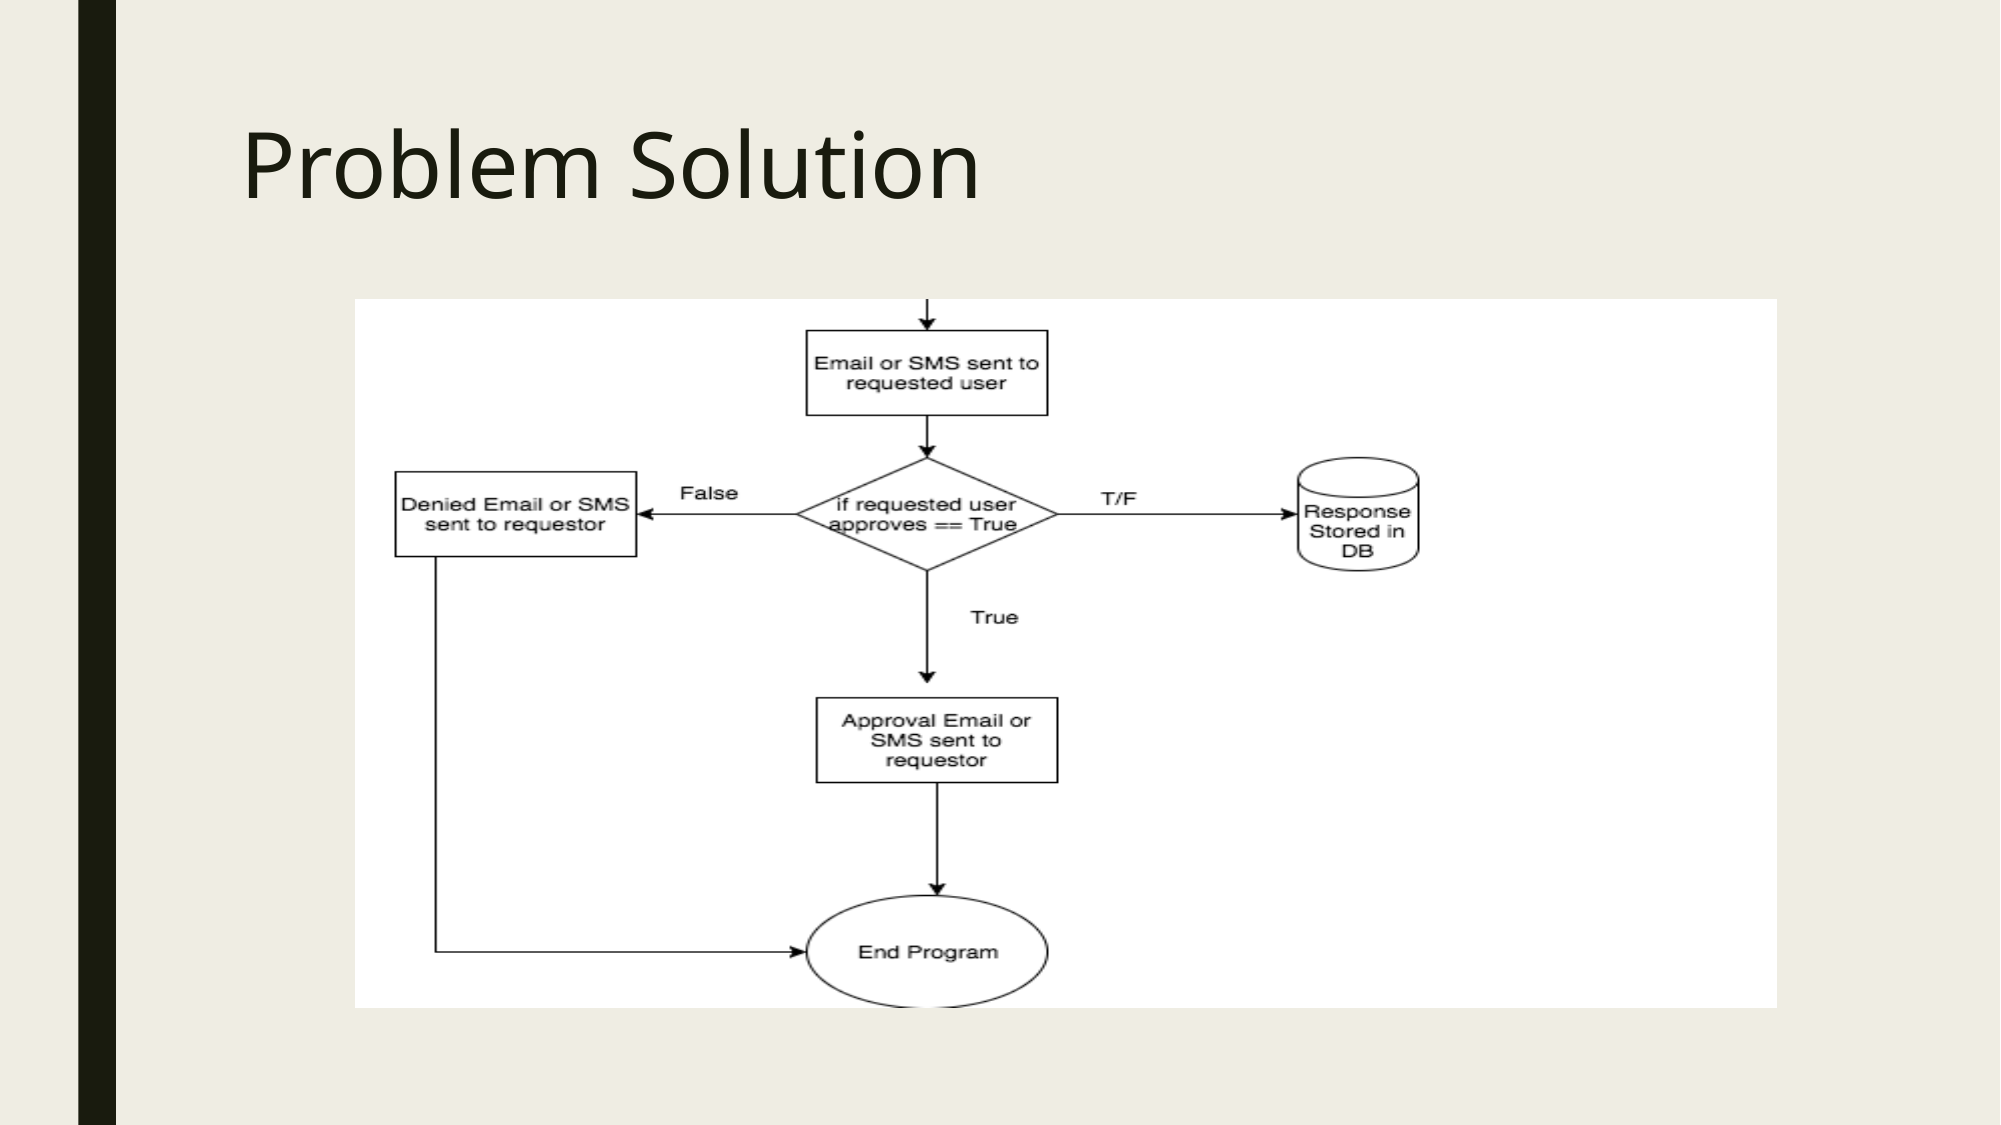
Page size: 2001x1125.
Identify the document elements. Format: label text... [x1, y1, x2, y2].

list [355, 299, 1777, 1008]
title Problem Solution [225, 112, 1800, 357]
